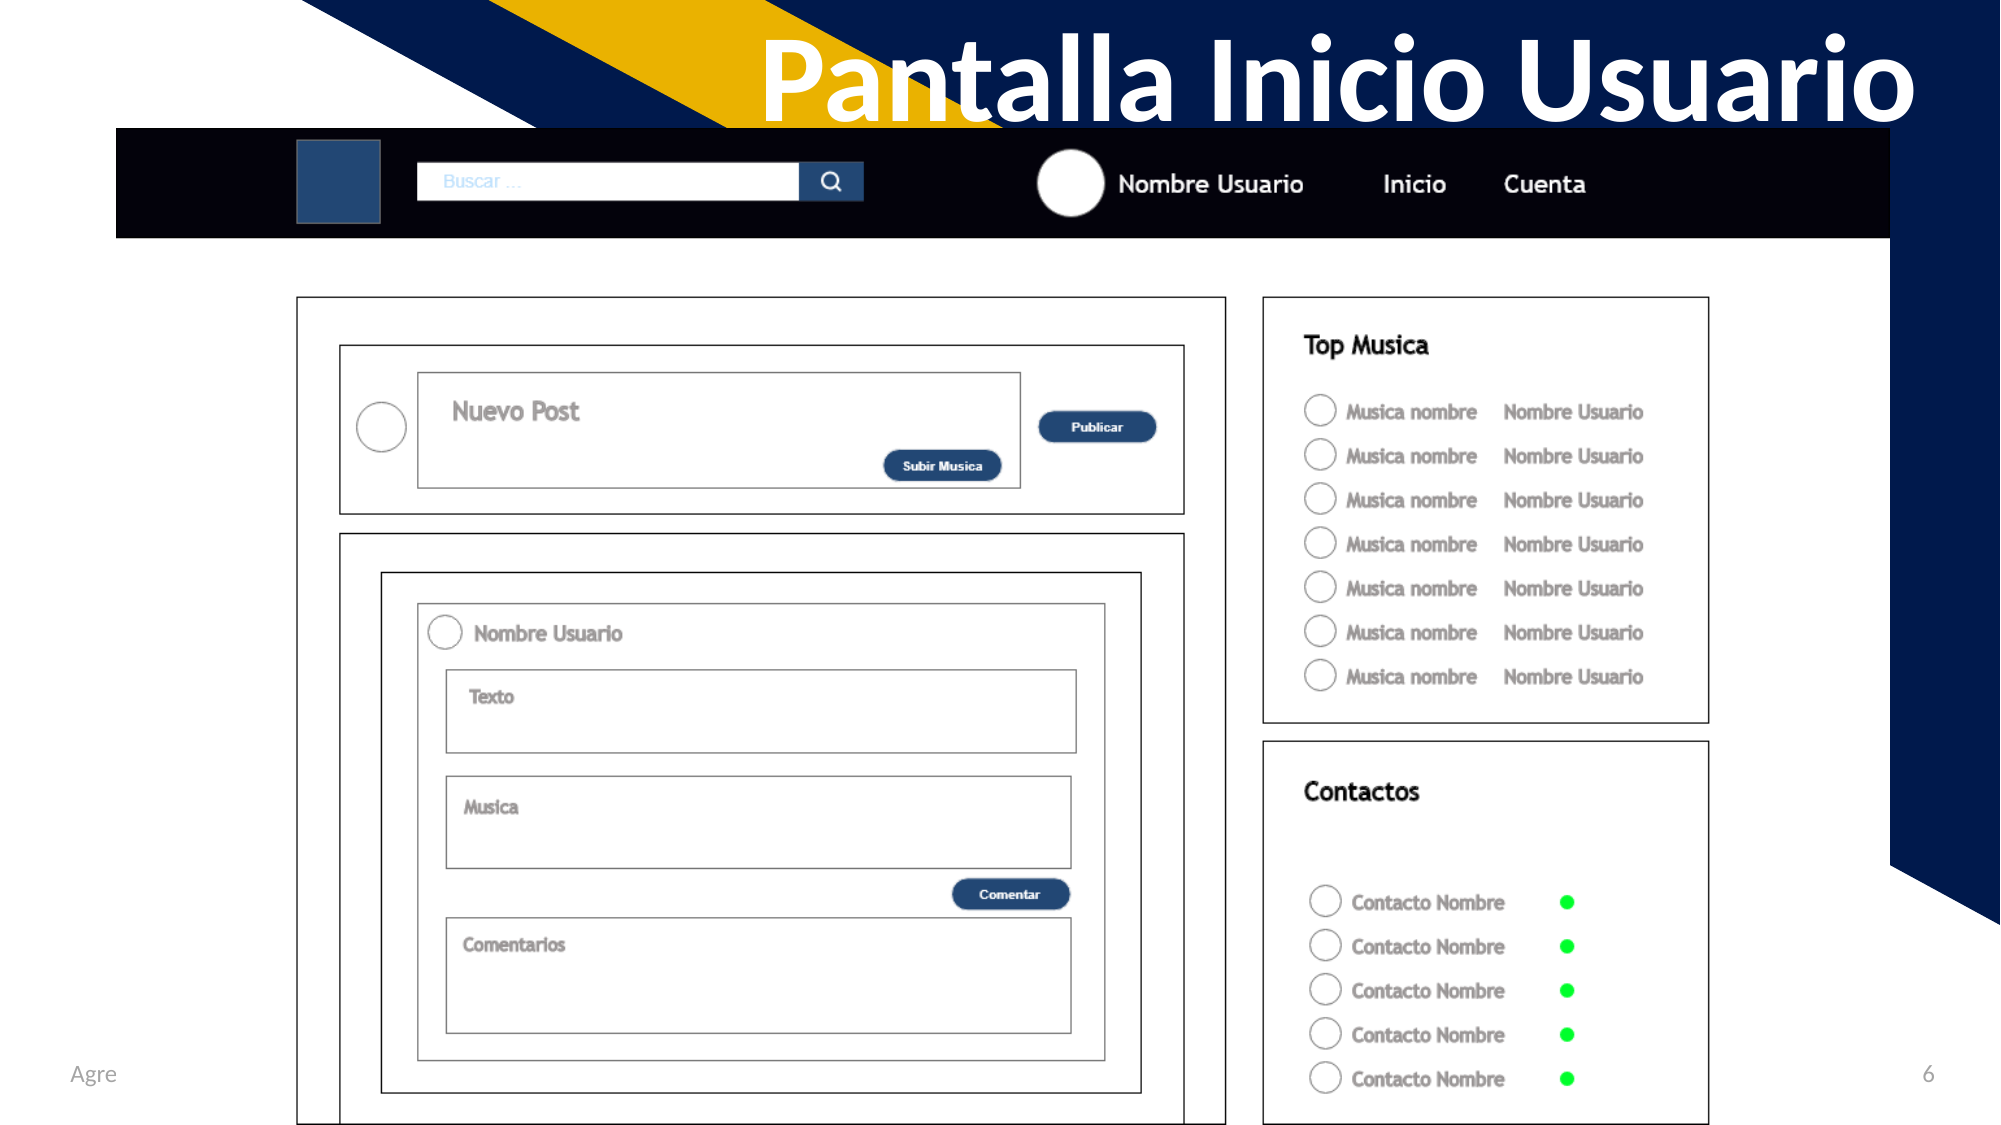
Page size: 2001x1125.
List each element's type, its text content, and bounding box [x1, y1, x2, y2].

footer Agregar un pie de página [55, 1042, 116, 1103]
title Pantalla Inicio Usuario [744, 0, 1950, 149]
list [116, 128, 1890, 1125]
slide_number 6 [1890, 1042, 1950, 1103]
